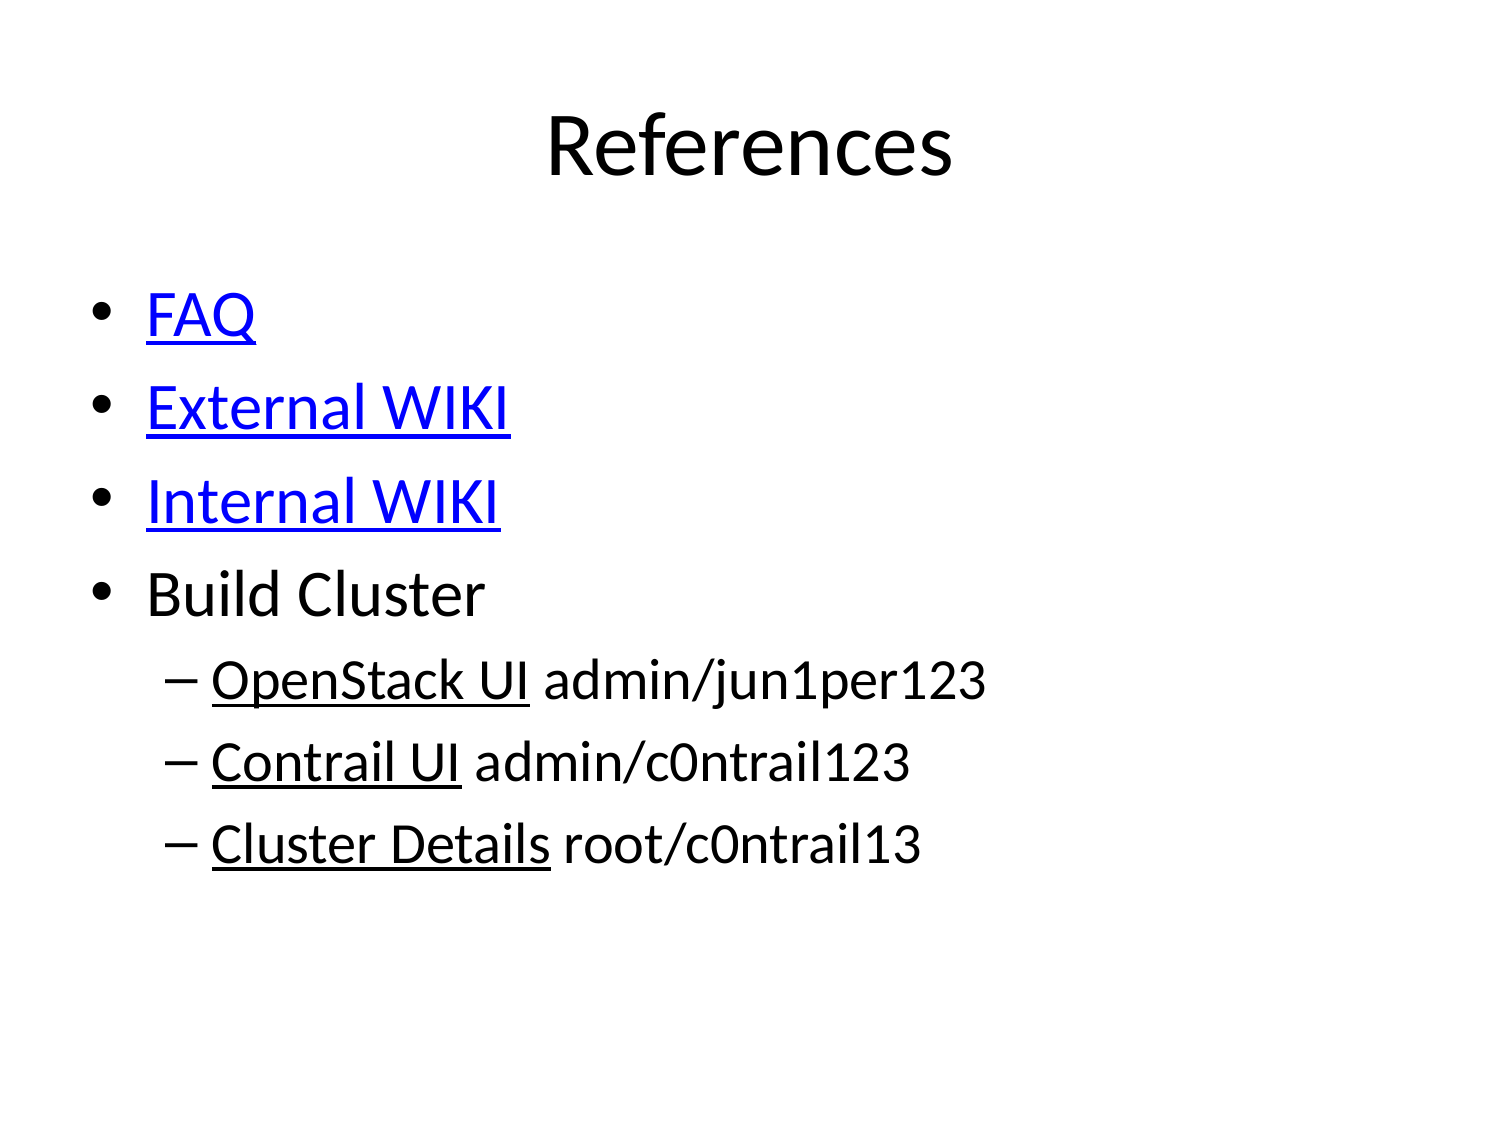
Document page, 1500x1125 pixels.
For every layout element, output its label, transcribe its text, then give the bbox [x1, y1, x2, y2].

list FAQ External WIKI Internal WIKI Build Cluster OpenStack UI admin/jun1per123 Contrail UI admin/c0ntrail123 Cluster Details root/c0ntrail13 [75, 262, 1425, 1005]
title References [75, 45, 1425, 233]
